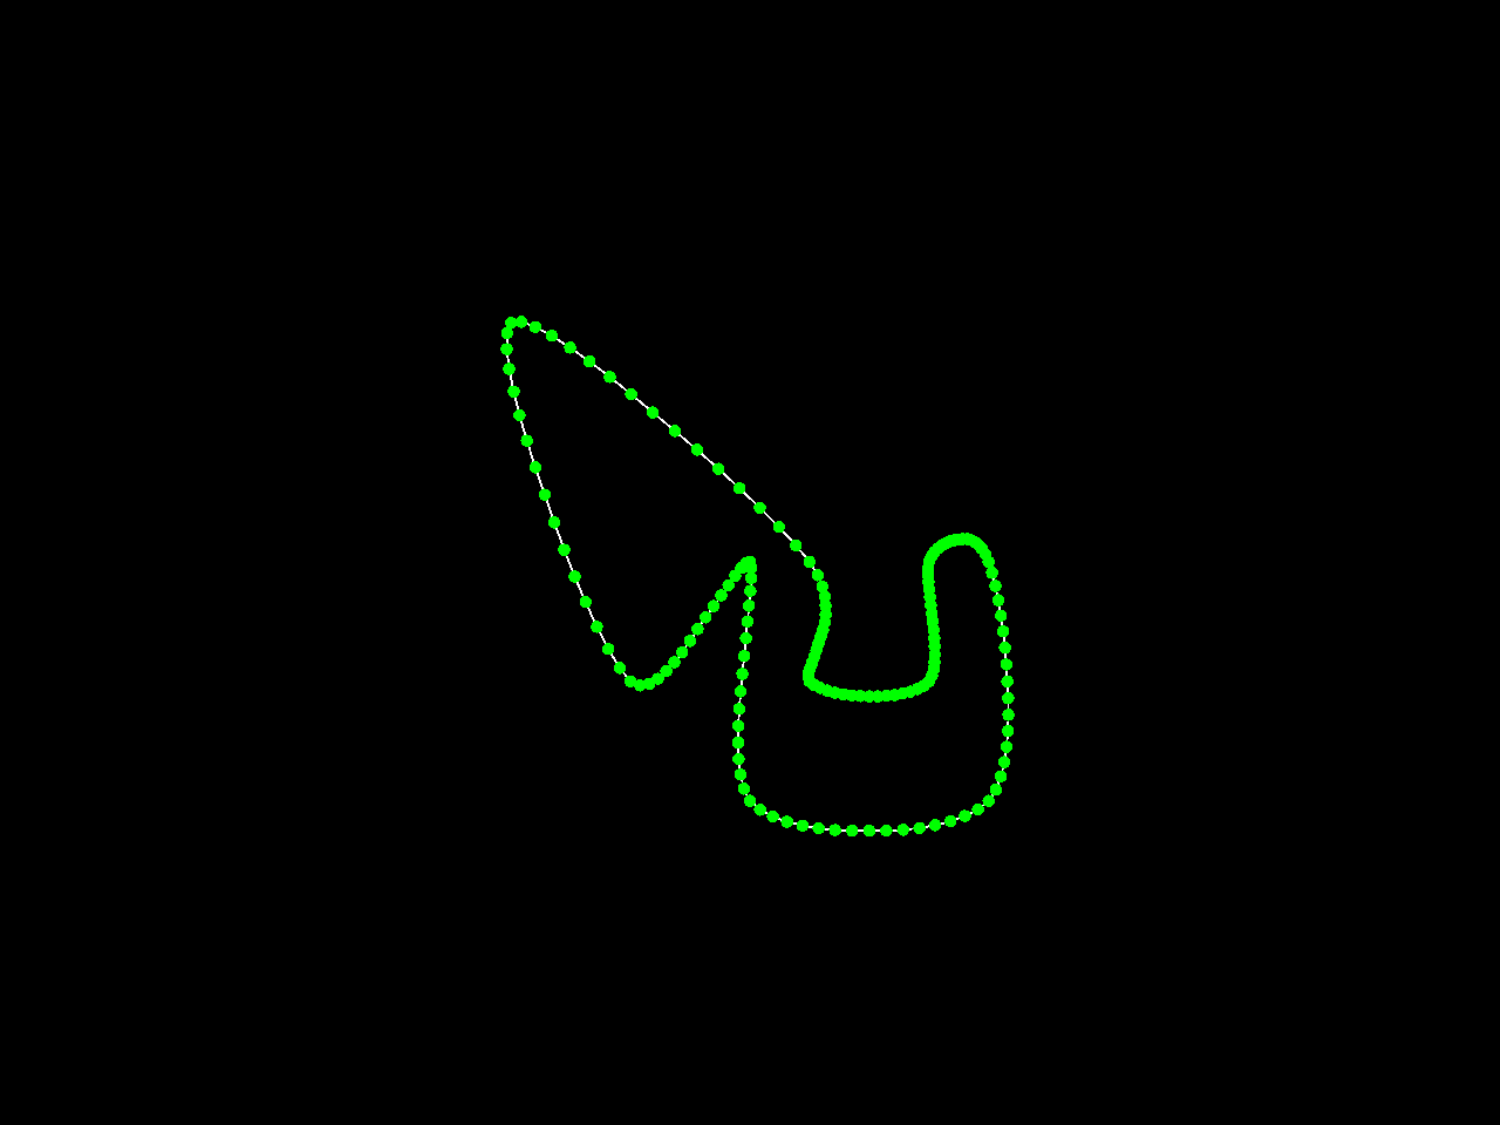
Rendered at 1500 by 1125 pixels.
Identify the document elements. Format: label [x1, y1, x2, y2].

picture [0, 142, 1500, 983]
